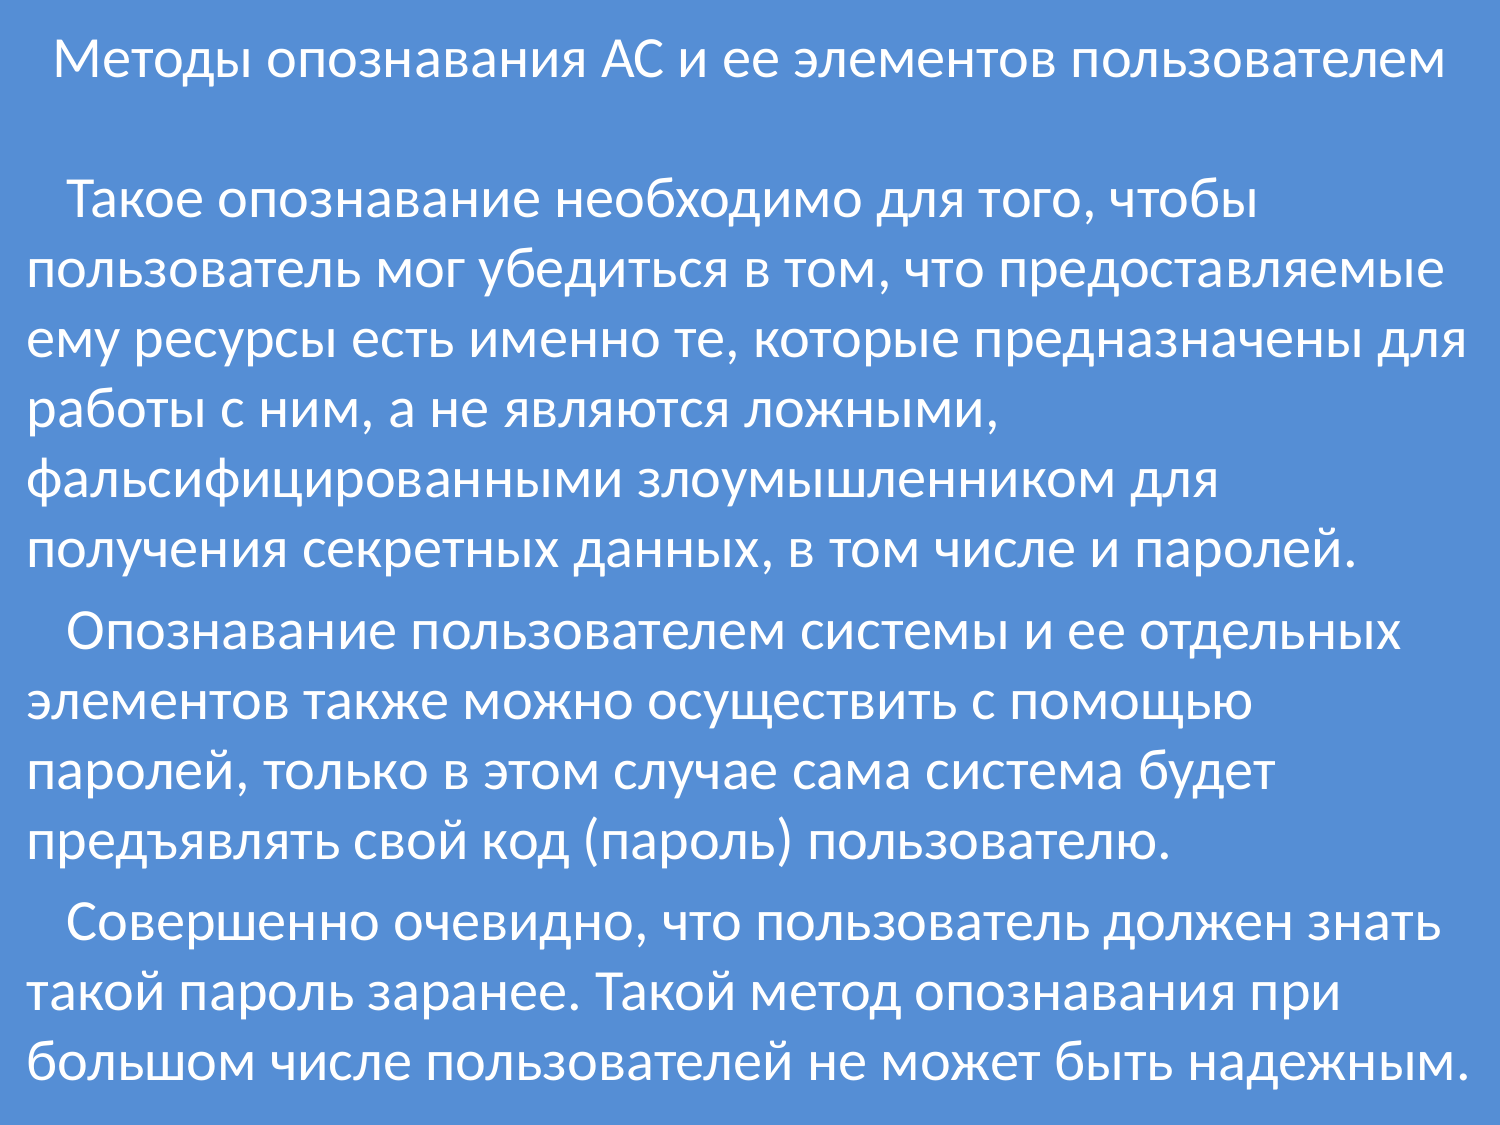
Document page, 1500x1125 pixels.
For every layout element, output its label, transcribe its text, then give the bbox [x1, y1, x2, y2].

list Такое опознавание необходимо для того, чтобы пользователь мог убедиться в том, что предоставляемые ему ресурсы есть именно те, которые предназначены для работы с ним, а не являются ложными, фальсифицированными злоумышленником для получения секретных данных, в том числе и паролей. Опознавание пользователем системы и ее отдельных элементов также можно осуществить с помощью паролей, только в этом случае сама система будет предъявлять свой код (пароль) пользователю. Совершенно очевидно, что пользователь должен знать такой пароль заранее. Такой метод опознавания при большом числе пользователей не может быть надежным. [11, 90, 1500, 1125]
title Методы опознавания АС и ее элементов пользователем [29, 19, 1471, 90]
